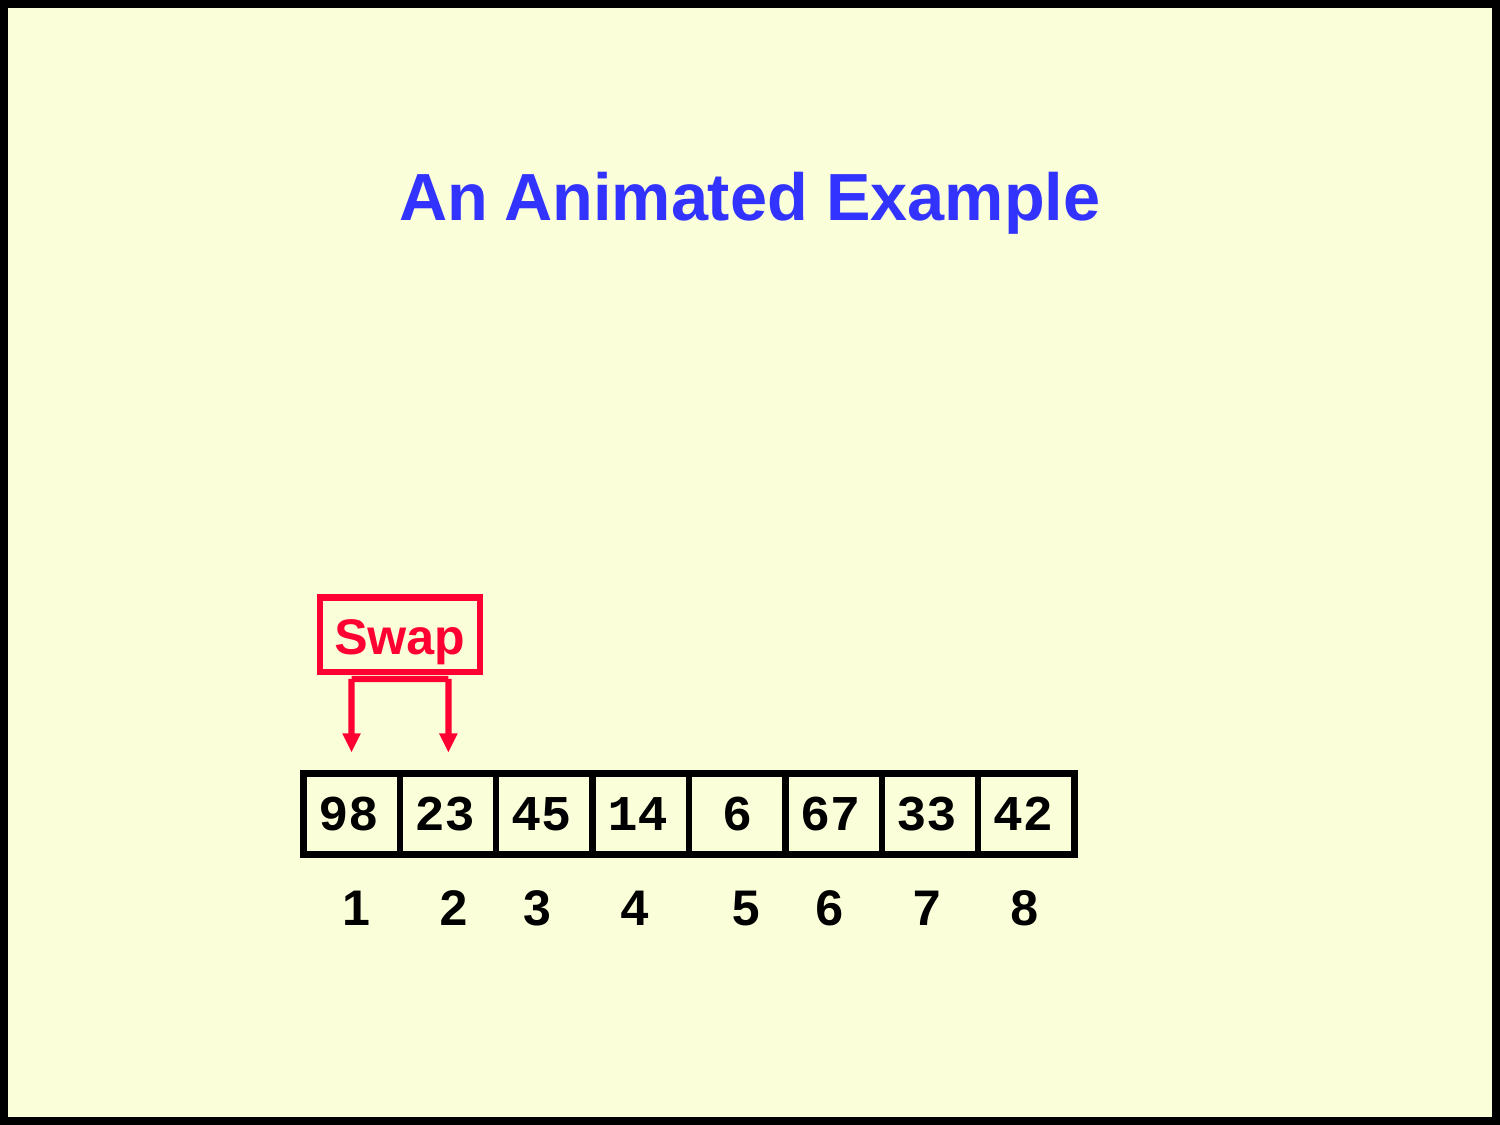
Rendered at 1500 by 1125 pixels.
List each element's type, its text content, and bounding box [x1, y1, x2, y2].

text_box 14 [592, 773, 688, 855]
title An Animated Example [112, 99, 1388, 288]
text_box 98 [303, 773, 400, 855]
text_box 23 [400, 773, 497, 855]
text_box 1 2 3 4 5 6 7 8 [327, 868, 1055, 943]
text_box 42 [978, 773, 1075, 855]
text_box 33 [881, 773, 978, 855]
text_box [351, 678, 449, 753]
text_box 6 [688, 773, 786, 855]
text_box Swap [319, 597, 480, 673]
text_box 67 [786, 773, 881, 855]
text_box 45 [497, 773, 592, 855]
